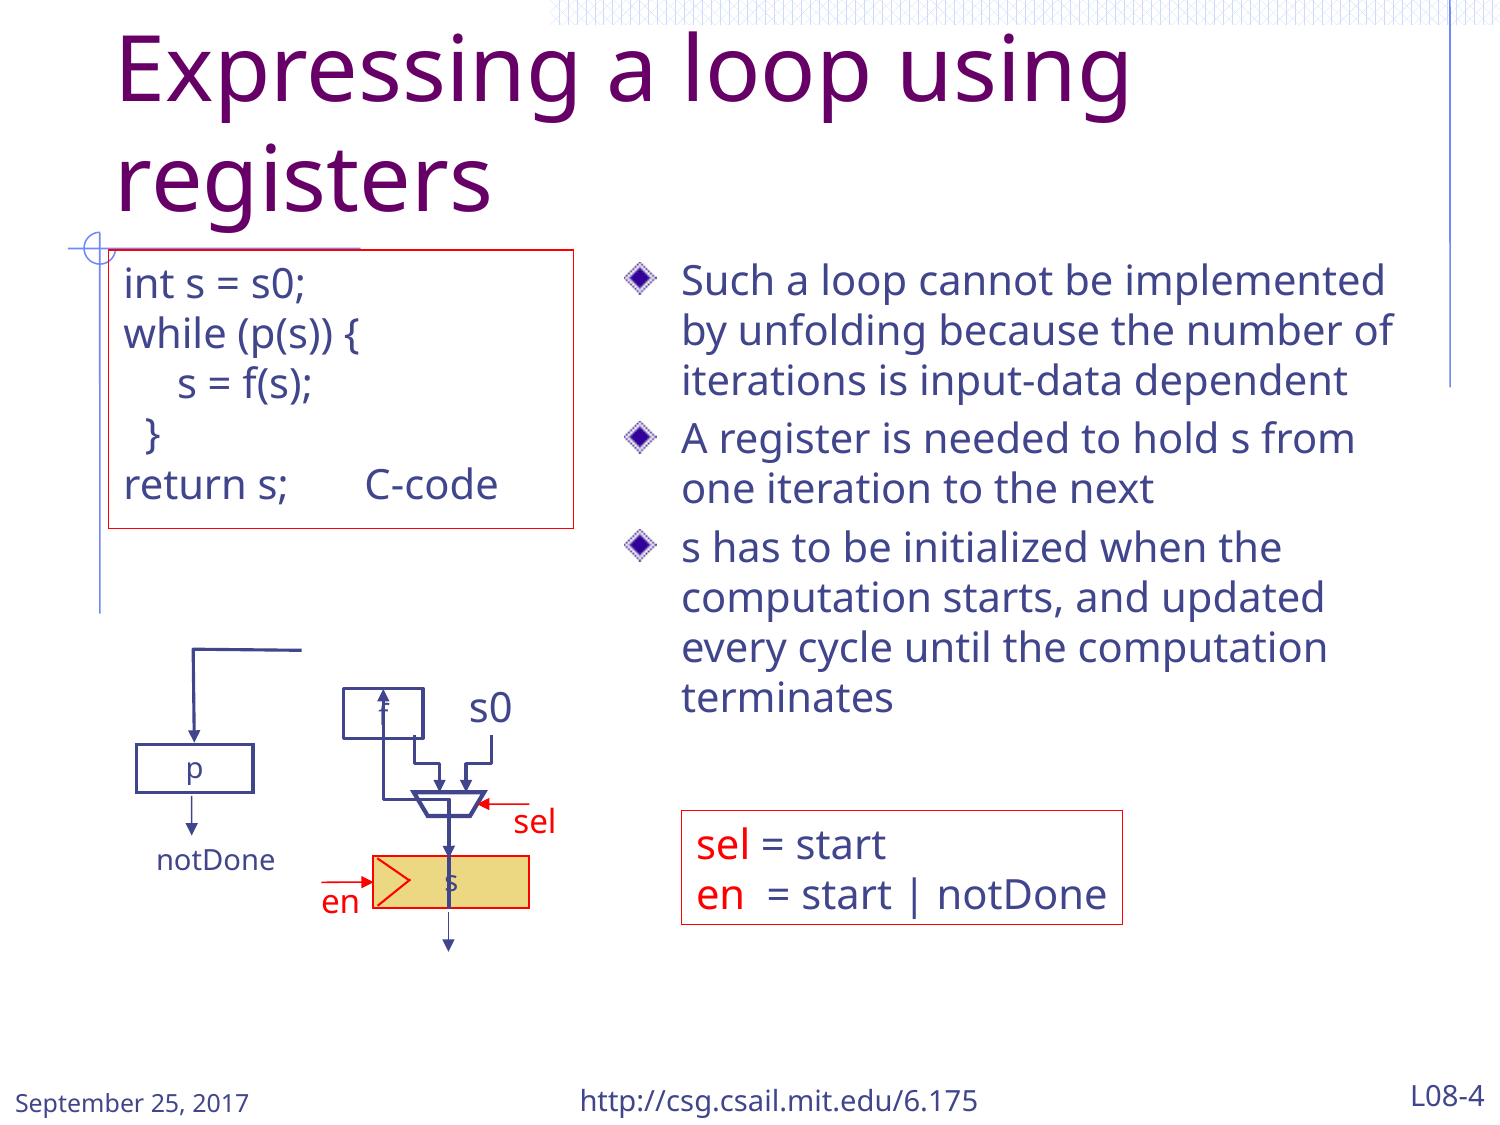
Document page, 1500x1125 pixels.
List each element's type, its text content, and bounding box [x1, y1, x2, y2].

text_box sel = start en = start | notDone [681, 810, 1123, 925]
title Expressing a loop using registers [99, 49, 1376, 238]
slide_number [0, 1049, 313, 1125]
picture [624, 421, 657, 454]
slide_number L08-4 [1187, 1049, 1500, 1125]
list Such a loop cannot be implemented by unfolding because the number of iterations is input-data dependent A register is needed to hold s from one iteration to the next s has to be initialized when the computation starts, and updated every cycle until the computation terminates [609, 246, 1448, 789]
picture [624, 262, 657, 295]
text_box int s = s0; while (p(s)) { s = f(s); } return s; C-code [108, 249, 574, 529]
footer http://csg.csail.mit.edu/6.175 [508, 1049, 1051, 1125]
picture [624, 529, 657, 562]
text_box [135, 648, 574, 952]
